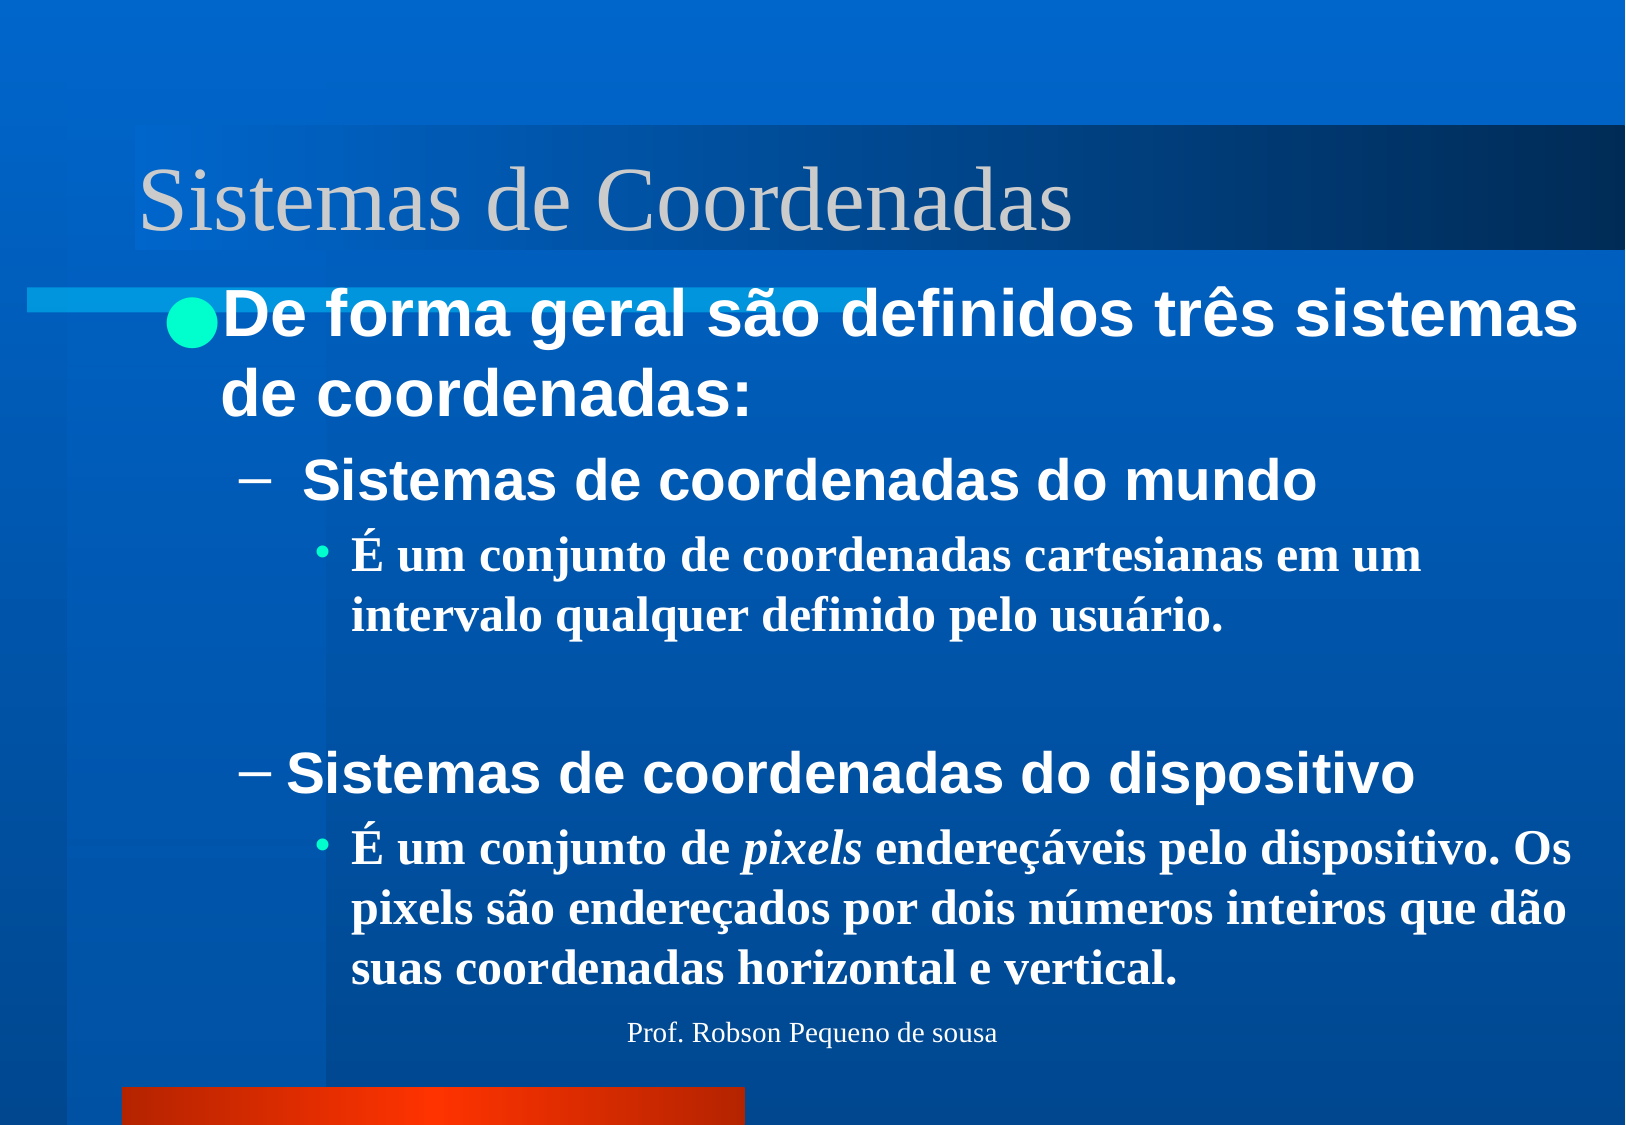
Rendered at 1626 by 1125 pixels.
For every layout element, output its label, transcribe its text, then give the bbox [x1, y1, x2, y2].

title Sistemas de Coordenadas [121, 99, 1504, 288]
list De forma geral são definidos três sistemas de coordenadas: Sistemas de coordenadas do mundo É um conjunto de coordenadas cartesianas em um intervalo qualquer definido pelo usuário. Sistemas de coordenadas do dispositivo É um conjunto de pixels endereçáveis pelo dispositivo. Os pixels são endereçados por dois números inteiros que dão suas coordenadas horizontal e vertical. [148, 262, 1613, 1100]
